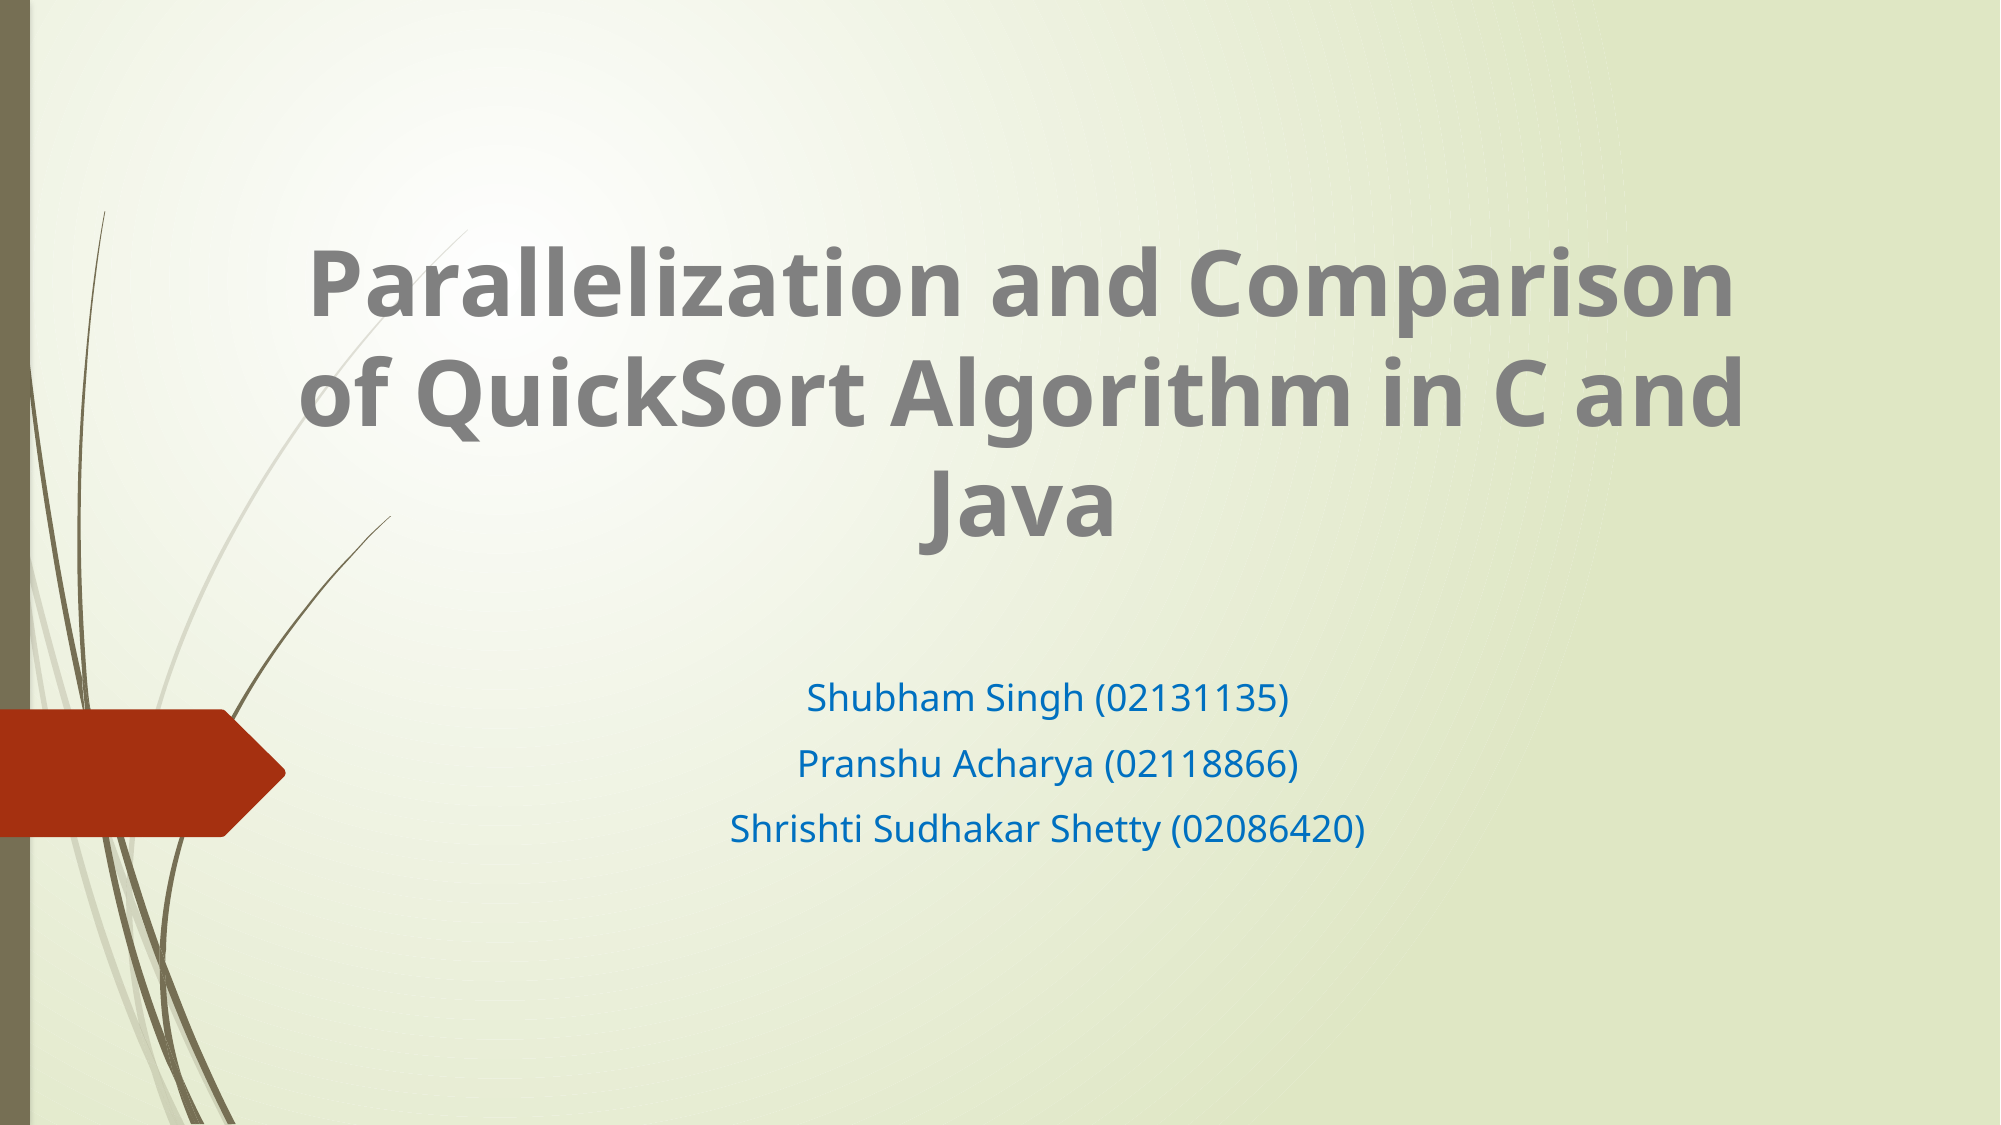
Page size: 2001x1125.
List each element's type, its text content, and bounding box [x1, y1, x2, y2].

title Parallelization and Comparison of QuickSort Algorithm in C and Java [247, 60, 1799, 563]
subtitle Shubham Singh (02131135) Pranshu Acharya (02118866) Shrishti Sudhakar Shetty (02086420) [411, 666, 1686, 911]
